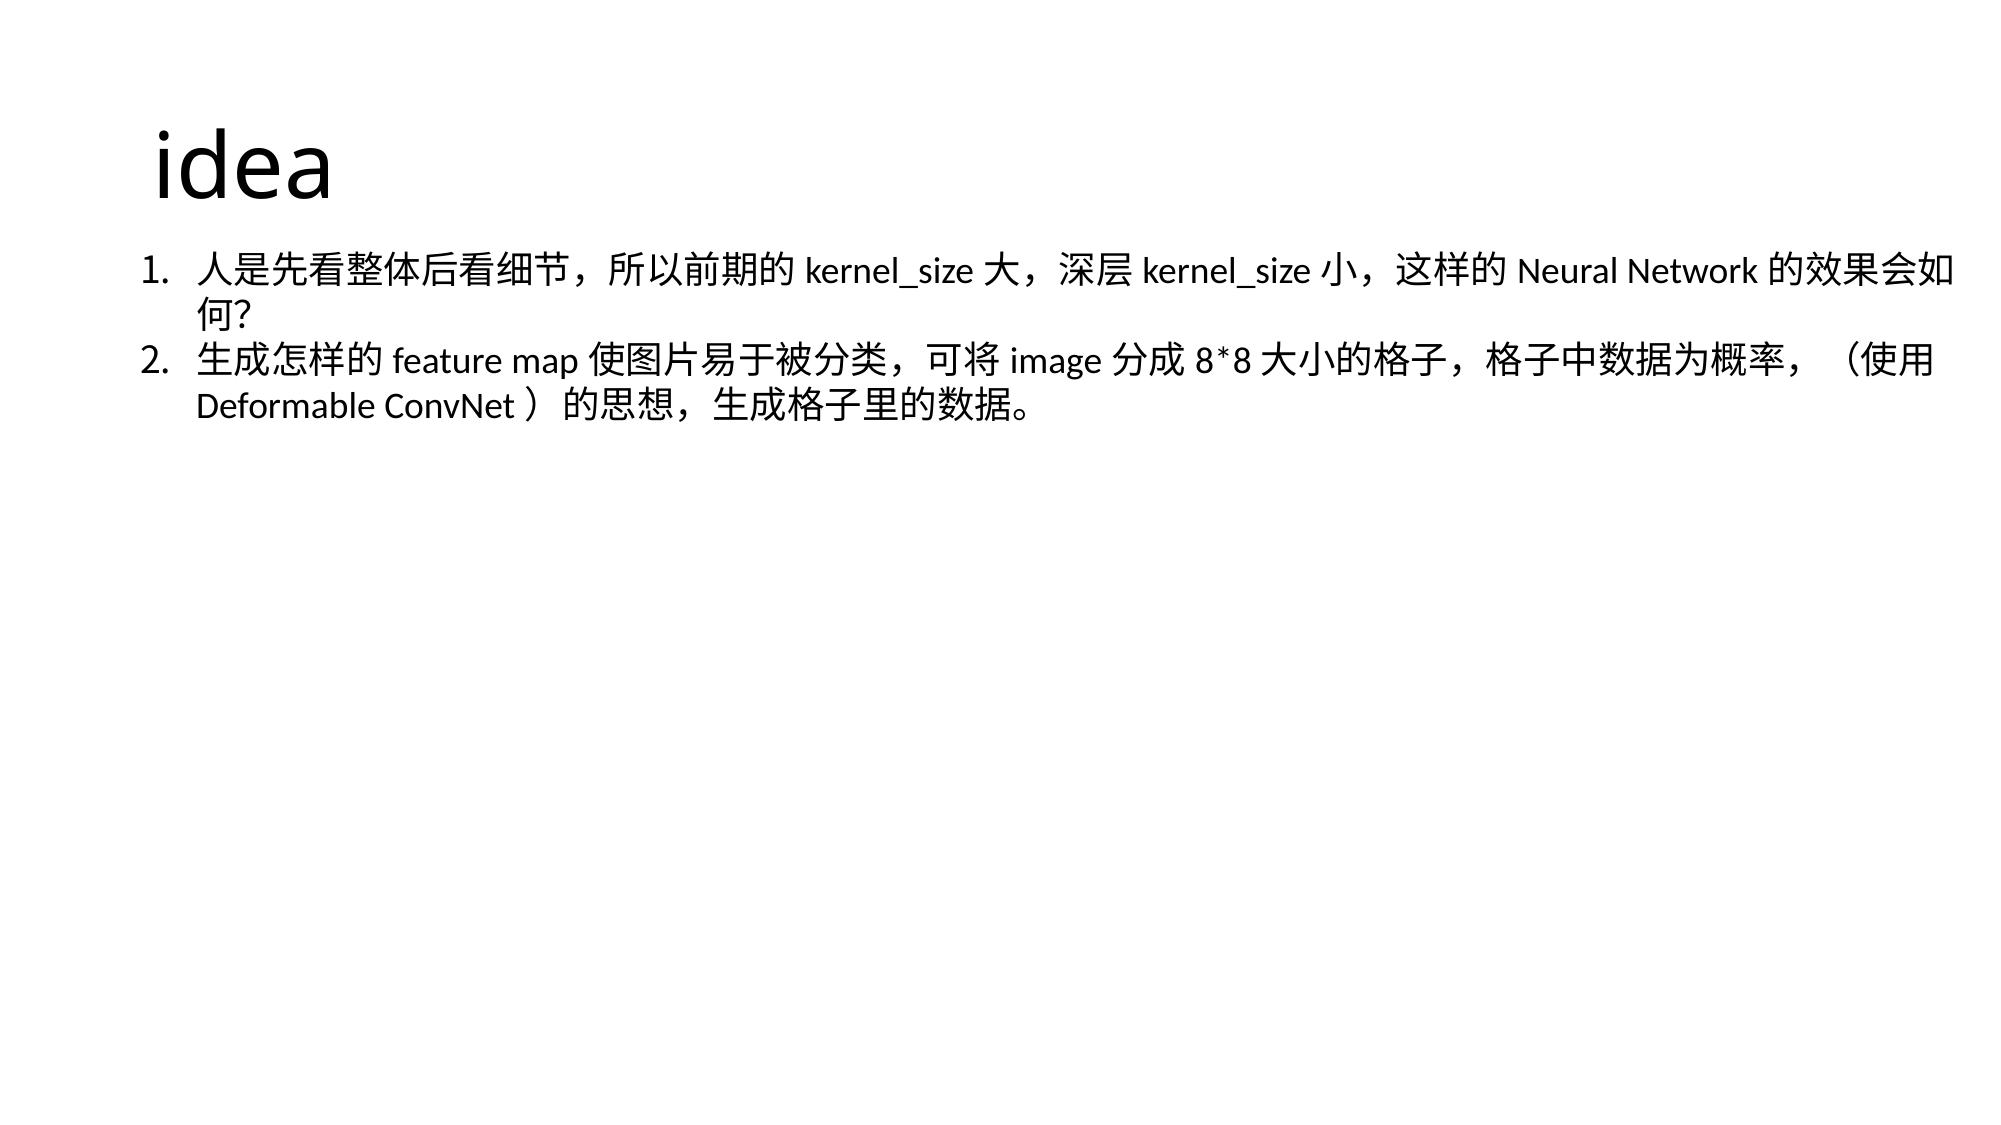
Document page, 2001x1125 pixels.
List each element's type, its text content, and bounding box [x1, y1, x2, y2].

text_box 人是先看整体后看细节，所以前期的kernel_size大，深层kernel_size小，这样的Neural Network的效果会如何？ 生成怎样的feature map使图片易于被分类，可将image分成8*8大小的格子，格子中数据为概率，（使用Deformable ConvNet）的思想，生成格子里的数据。 [125, 238, 1978, 434]
title idea [137, 59, 1863, 238]
